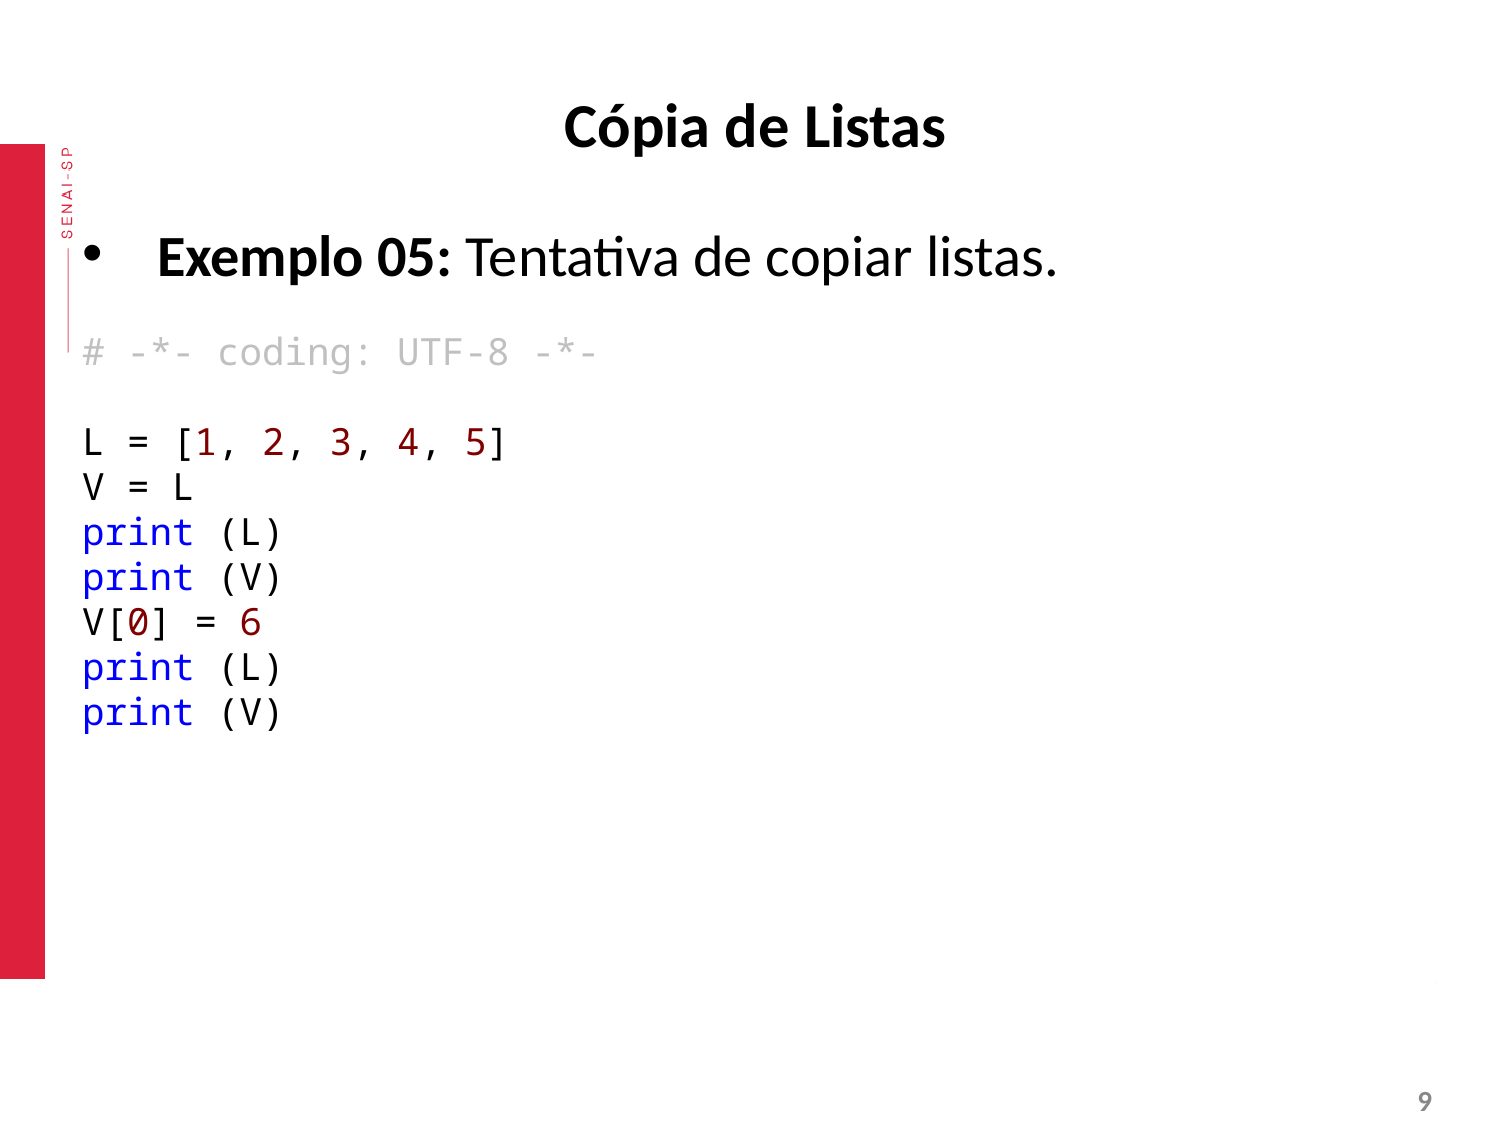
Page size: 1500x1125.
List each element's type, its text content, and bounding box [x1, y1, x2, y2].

slide_number ‹#› [1096, 1069, 1447, 1125]
picture [0, 0, 1500, 1125]
title Cópia de Listas [76, 86, 1436, 173]
text_box Exemplo 05: Tentativa de copiar listas. # -*- coding: UTF-8 -*- L = [1, 2, 3, 4, 5] V = L print (L) print (V) V[0] = 6 print (L) print (V) [67, 210, 1435, 740]
